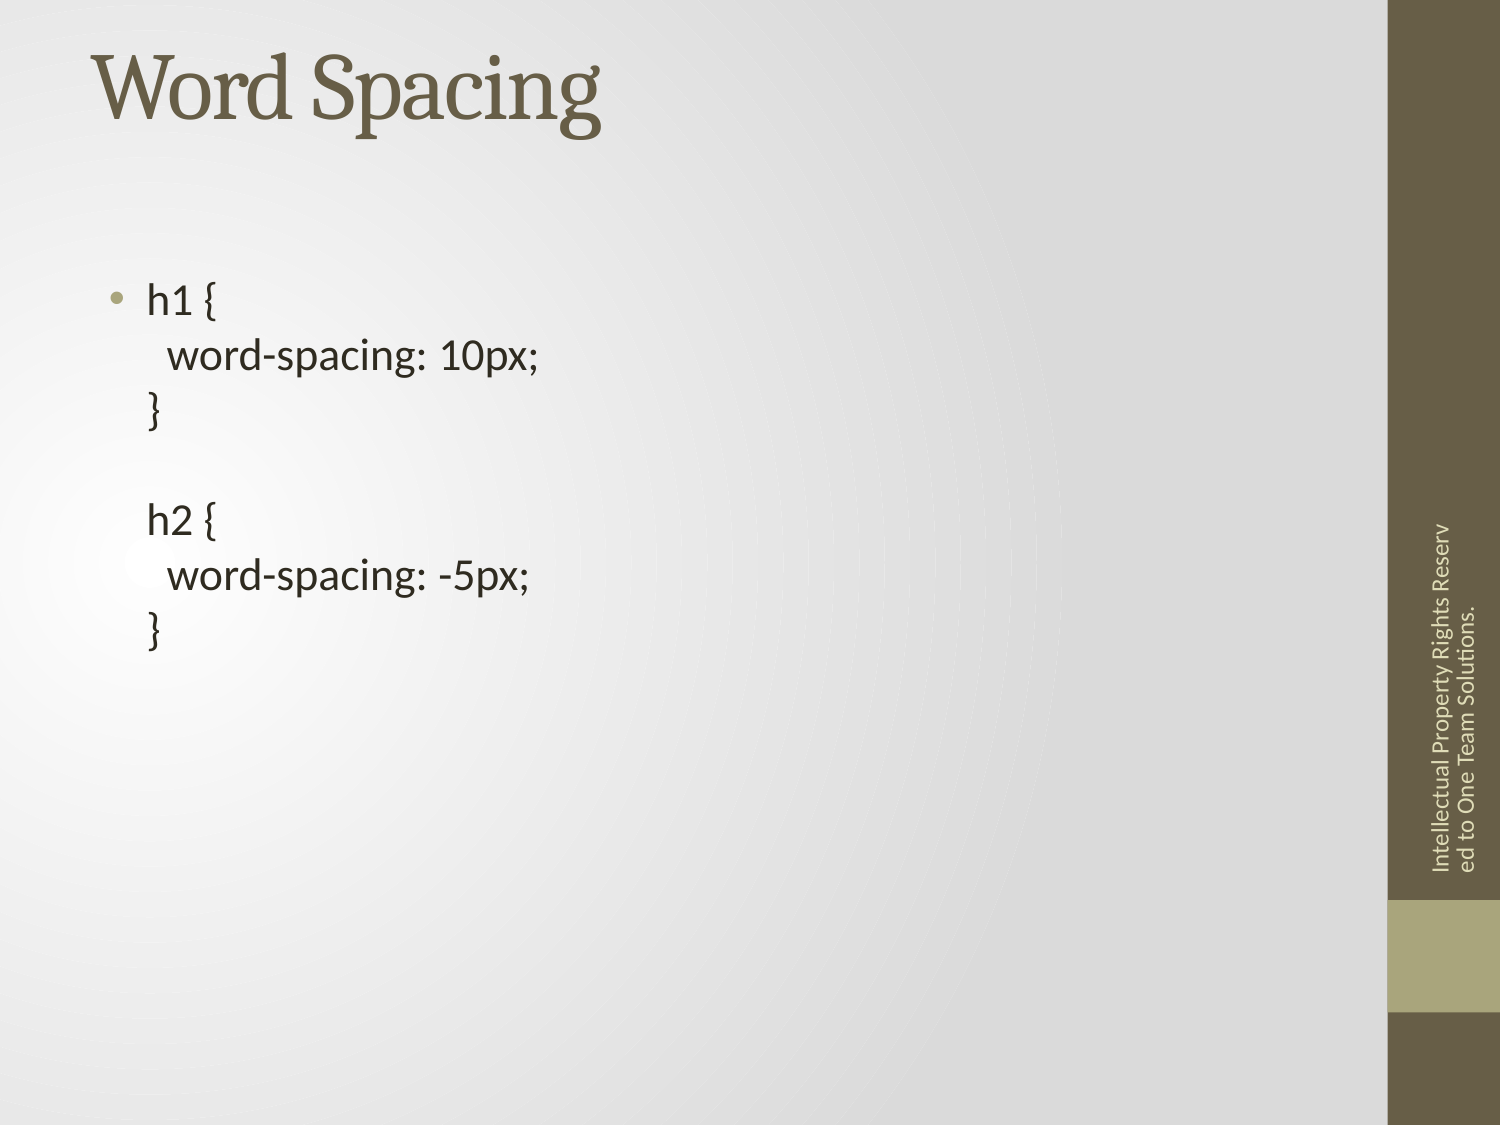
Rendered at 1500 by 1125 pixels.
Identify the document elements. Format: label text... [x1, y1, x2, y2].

footer Intellectual Property Rights Reserved to One Team Solutions. [1408, 500, 1469, 889]
list h1 { word-spacing: 10px; } h2 { word-spacing: -5px; } [75, 262, 1325, 1050]
title Word Spacing [75, 45, 1325, 233]
